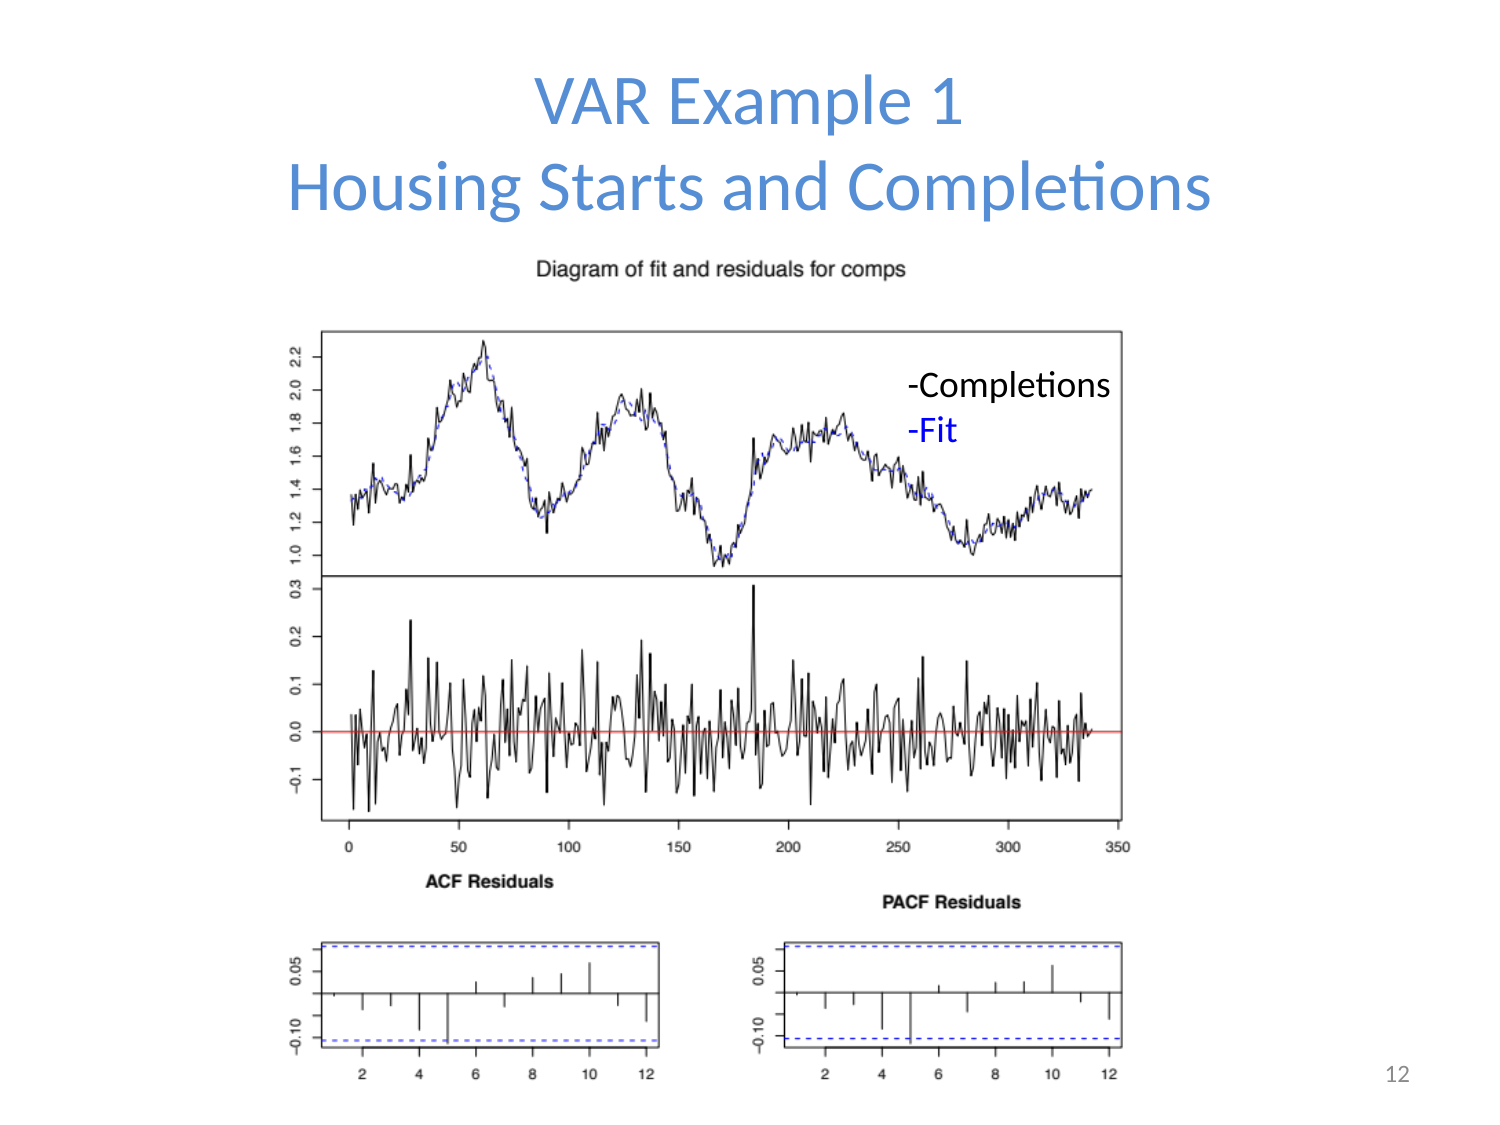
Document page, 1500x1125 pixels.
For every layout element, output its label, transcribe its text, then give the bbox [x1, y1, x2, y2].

title VAR Example 1 Housing Starts and Completions [75, 45, 1425, 233]
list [243, 252, 1167, 1098]
slide_number 12 [1169, 1042, 1425, 1103]
